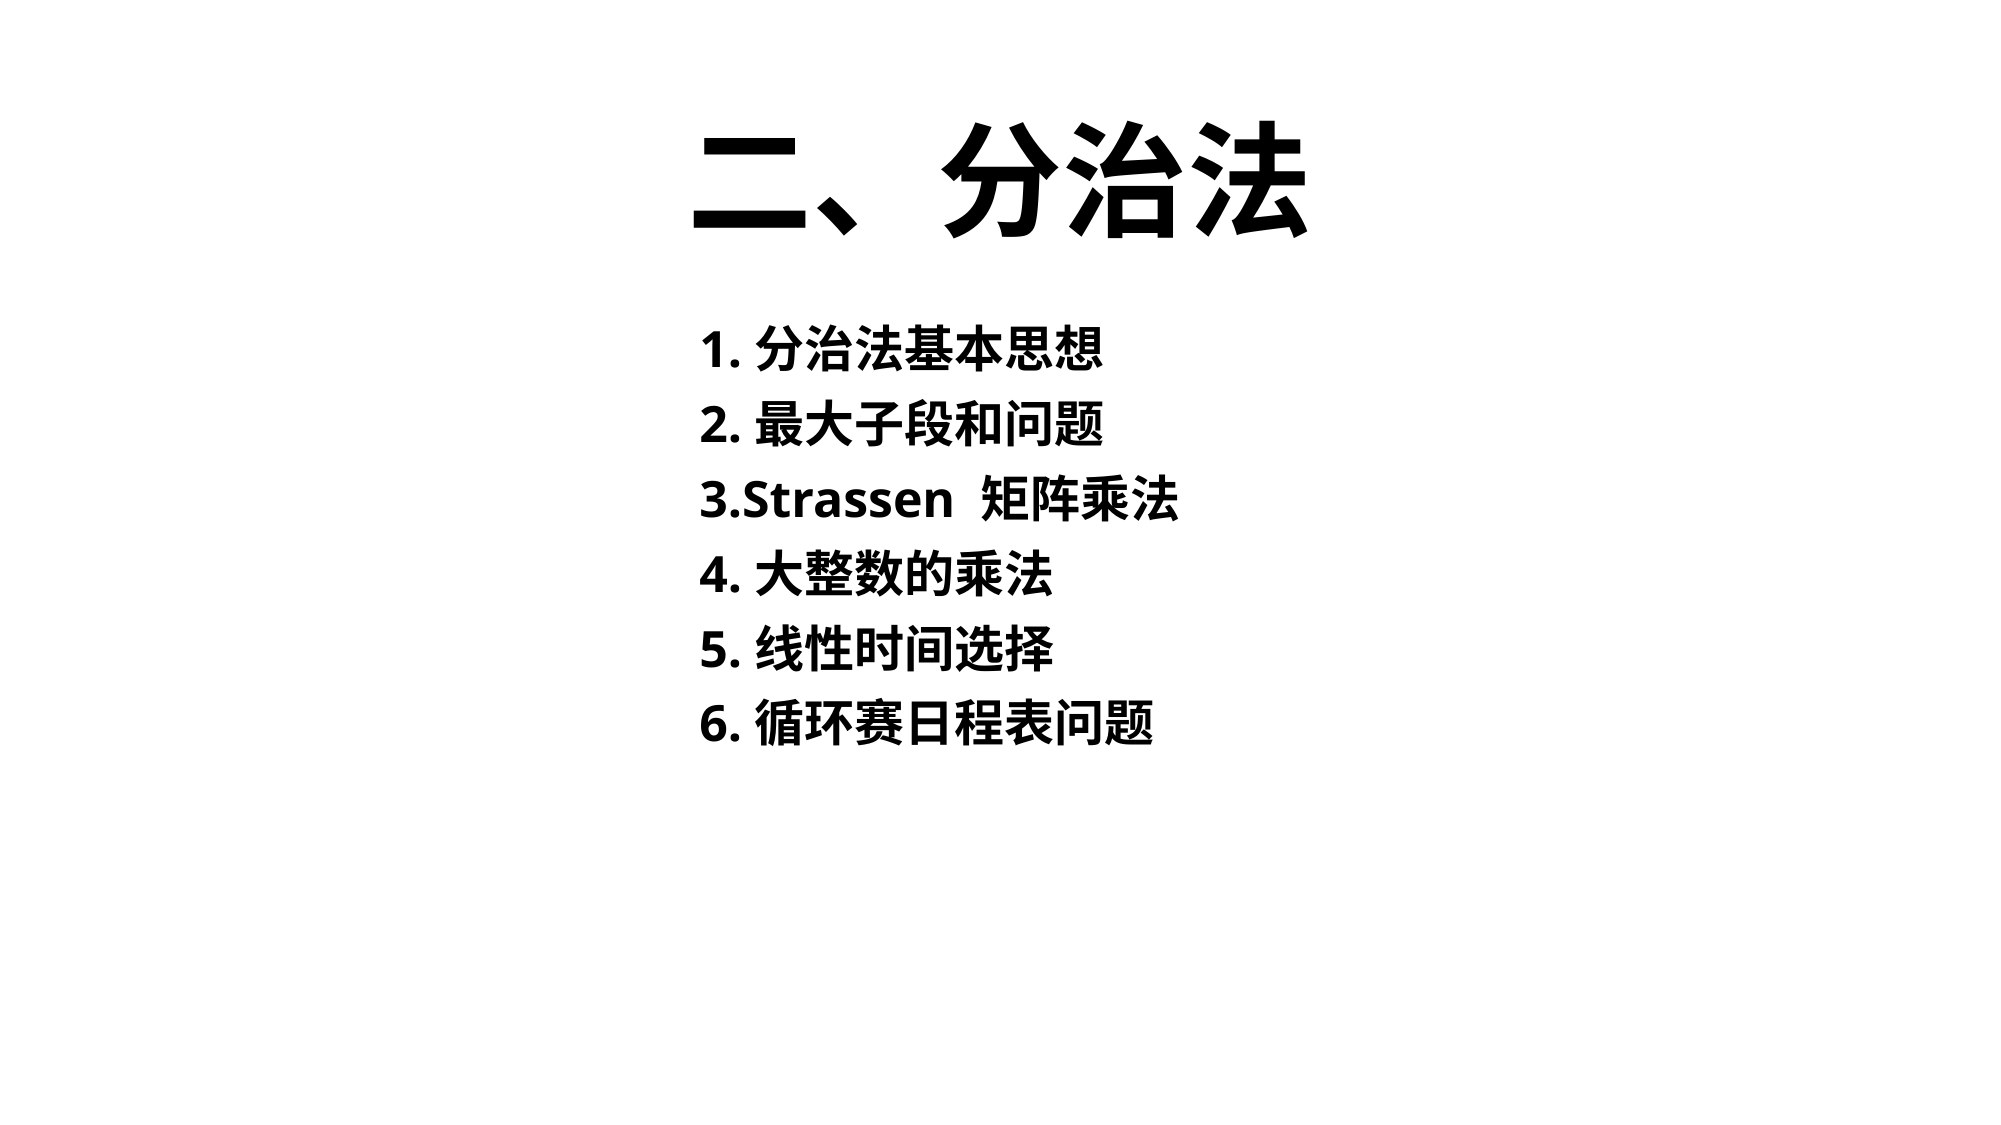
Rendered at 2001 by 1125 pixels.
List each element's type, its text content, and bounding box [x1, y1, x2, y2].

title 二、分治法 [249, 62, 1750, 263]
subtitle 1.分治法基本思想 2.最大子段和问题 3.Strassen 矩阵乘法 4.大整数的乘法 5.线性时间选择 6.循环赛日程表问题 [684, 317, 1750, 863]
